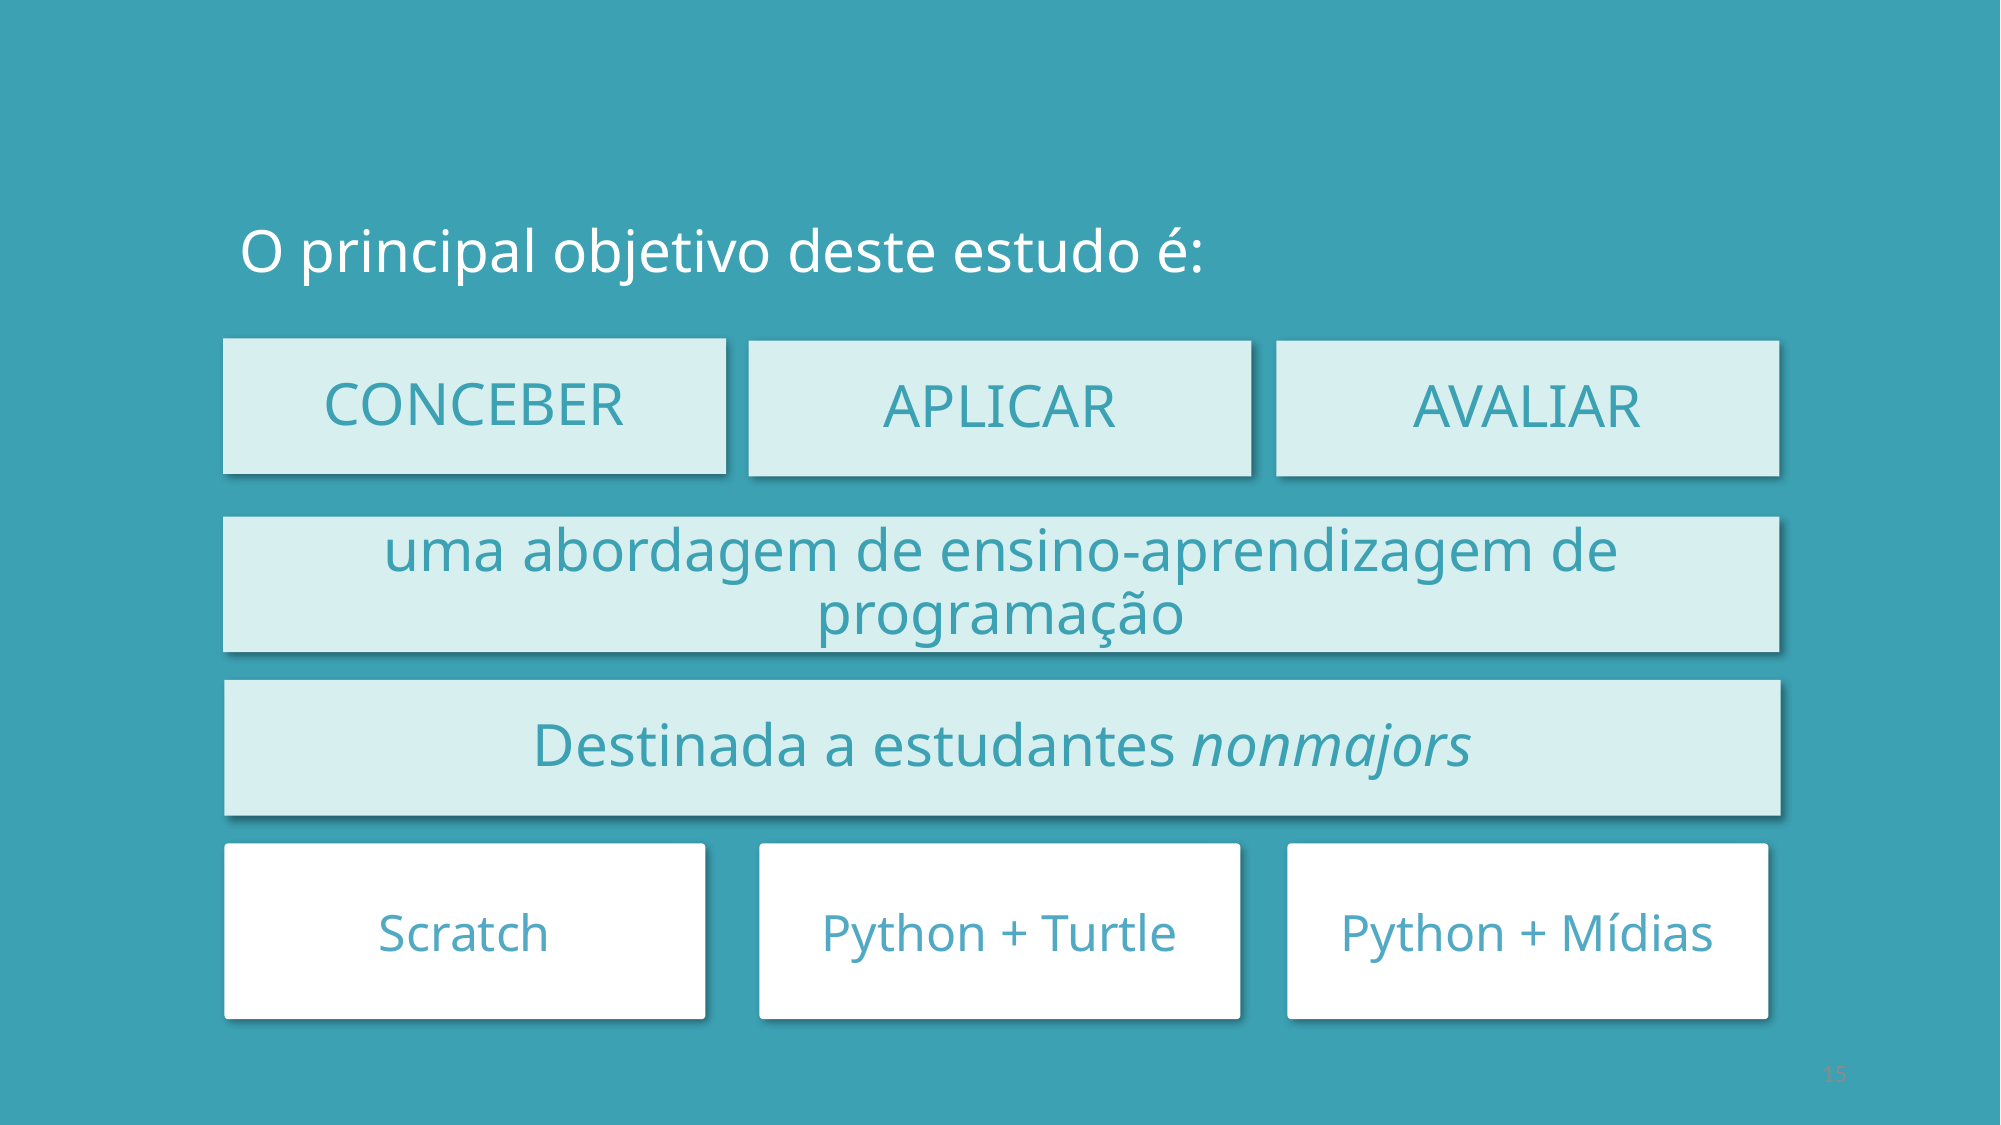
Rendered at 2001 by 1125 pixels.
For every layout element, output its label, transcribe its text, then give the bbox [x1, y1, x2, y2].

slide_number 15 [1412, 1042, 1863, 1103]
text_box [223, 338, 1780, 477]
text_box Destinada a estudantes nonmajors [224, 679, 1781, 816]
text_box uma abordagem de ensino-aprendizagem de programação [223, 516, 1780, 653]
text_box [224, 843, 1769, 1020]
text_box O principal objetivo deste estudo é: [224, 206, 1781, 292]
